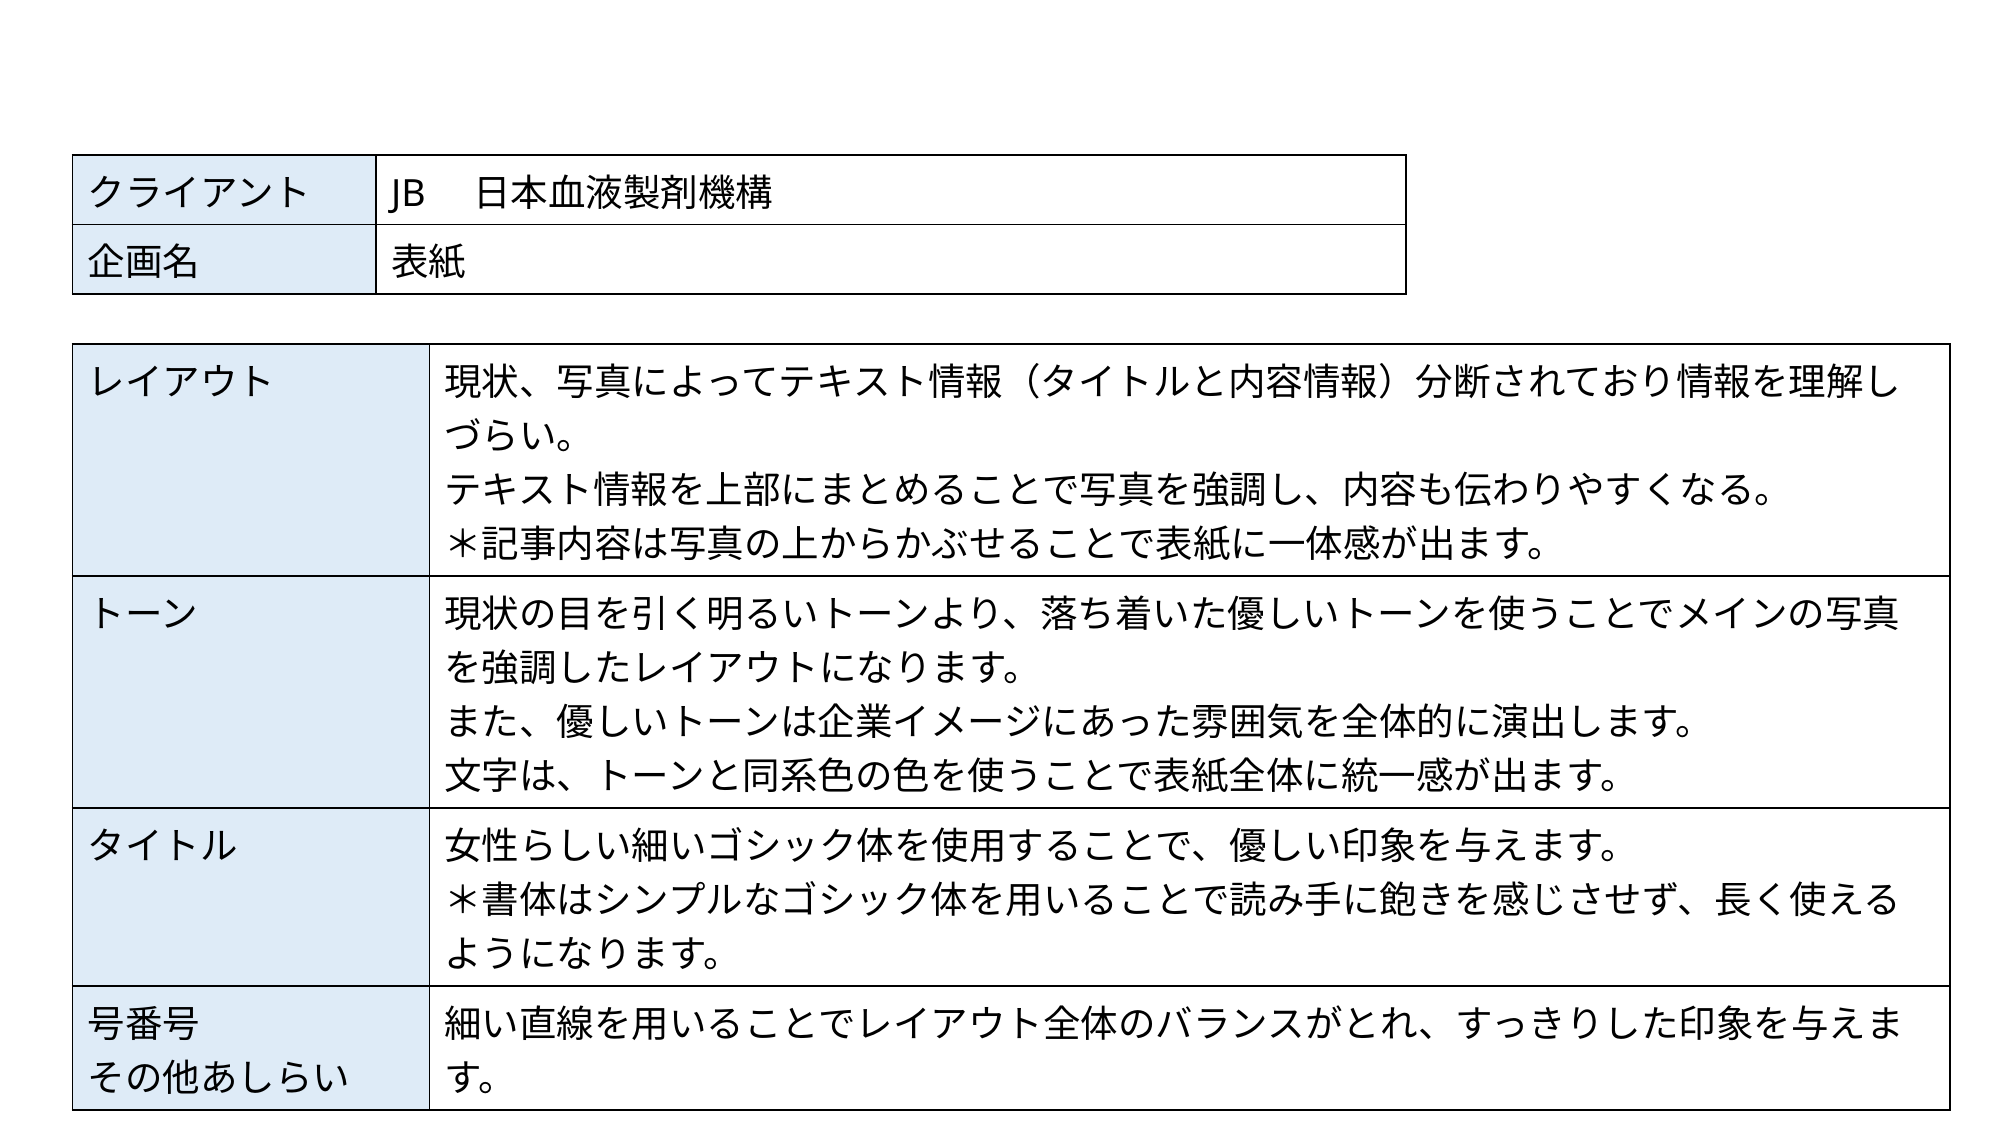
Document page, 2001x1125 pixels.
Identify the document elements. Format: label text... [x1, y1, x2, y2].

table_header レイアウト [73, 345, 429, 575]
table_cell 表紙 [377, 225, 1405, 293]
table_cell タイトル [73, 809, 429, 985]
table_header クライアント [73, 156, 375, 224]
table_cell 現状の目を引く明るいトーンより、落ち着いた優しいトーンを使うことでメインの写真を強調したレイアウトになります。 また、優しいトーンは企業イメージにあった雰囲気を全体的に演出します。 文字は、トーンと同系色の色を使うことで表紙全体に統一感が出ます。 [430, 577, 1949, 807]
table_header 現状、写真によってテキスト情報（タイトルと内容情報）分断されており情報を理解しづらい。 テキスト情報を上部にまとめることで写真を強調し、内容も伝わりやすくなる。 ＊記事内容は写真の上からかぶせることで表紙に一体感が出ます。 [430, 345, 1949, 575]
table_cell トーン [73, 577, 429, 807]
table_cell 女性らしい細いゴシック体を使用することで、優しい印象を与えます。 ＊書体はシンプルなゴシック体を用いることで読み手に飽きを感じさせず、長く使えるようになります。 [430, 809, 1949, 985]
table_cell 細い直線を用いることでレイアウト全体のバランスがとれ、すっきりした印象を与えます。 [430, 987, 1949, 1109]
table_cell 企画名 [73, 225, 375, 293]
table_header JB 日本血液製剤機構 [377, 156, 1405, 224]
table_cell 号番号 その他あしらい [73, 987, 429, 1109]
